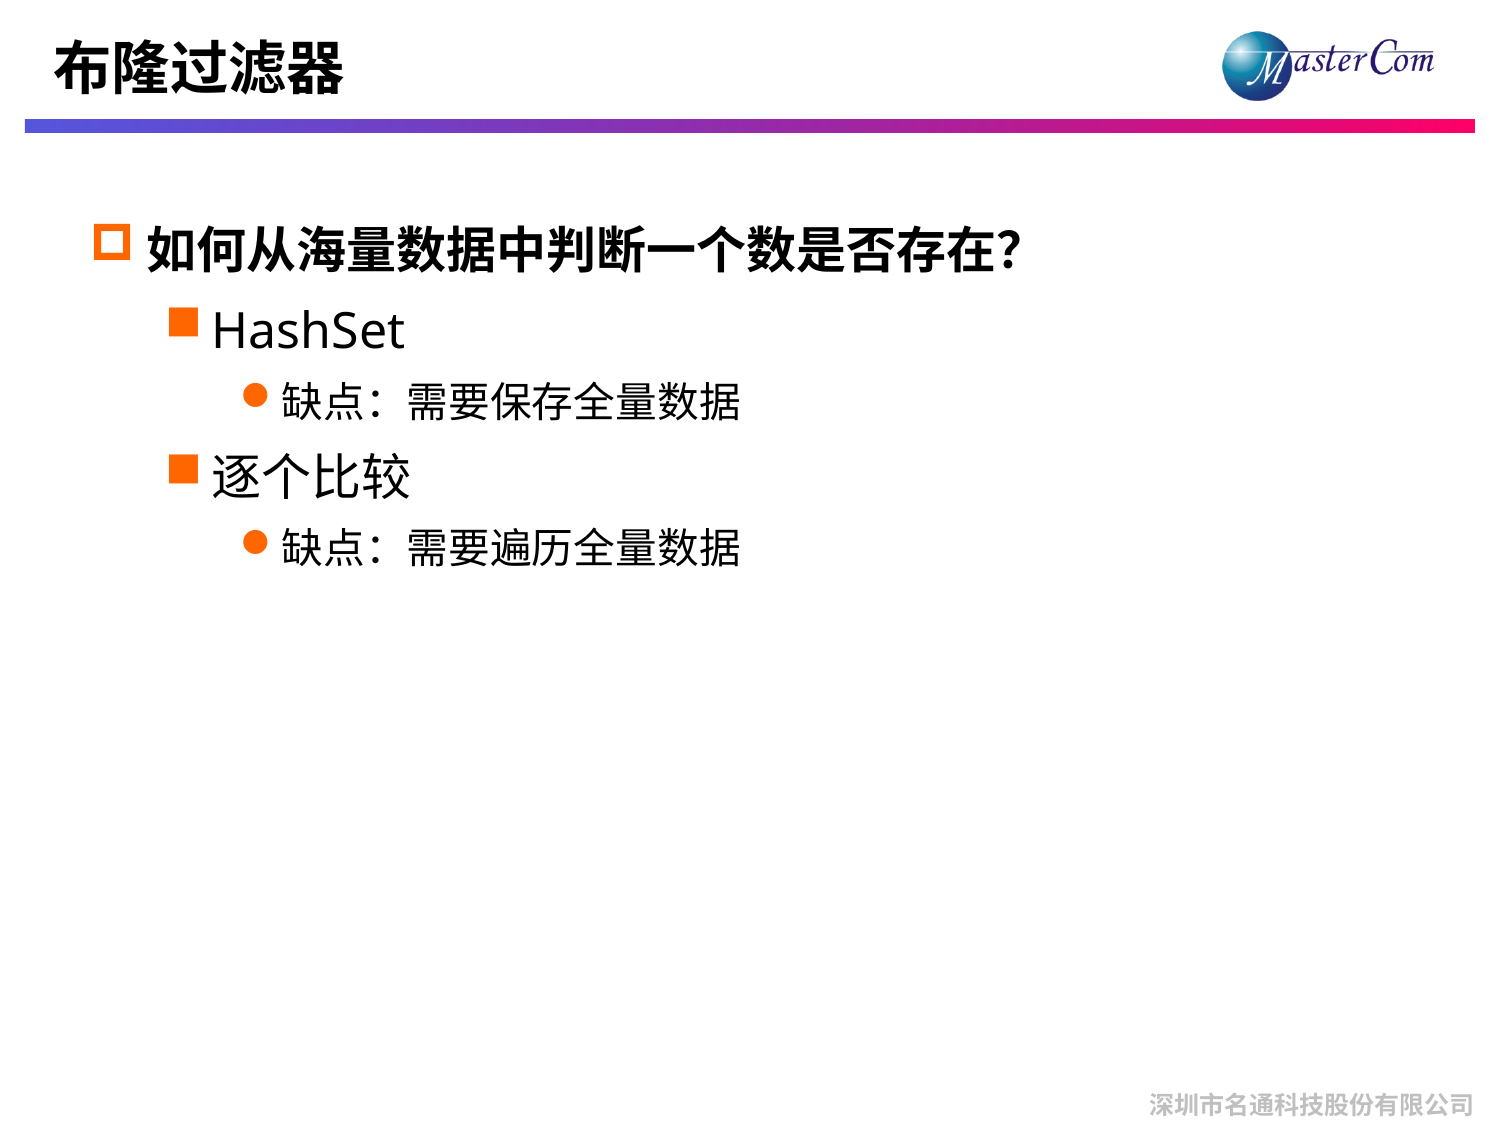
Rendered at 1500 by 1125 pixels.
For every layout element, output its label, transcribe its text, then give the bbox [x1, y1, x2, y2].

title 布隆过滤器 [24, 0, 1261, 132]
list 如何从海量数据中判断一个数是否存在？ HashSet 缺点：需要保存全量数据 逐个比较 缺点：需要遍历全量数据 [75, 196, 1425, 1050]
picture [1261, 31, 1434, 101]
